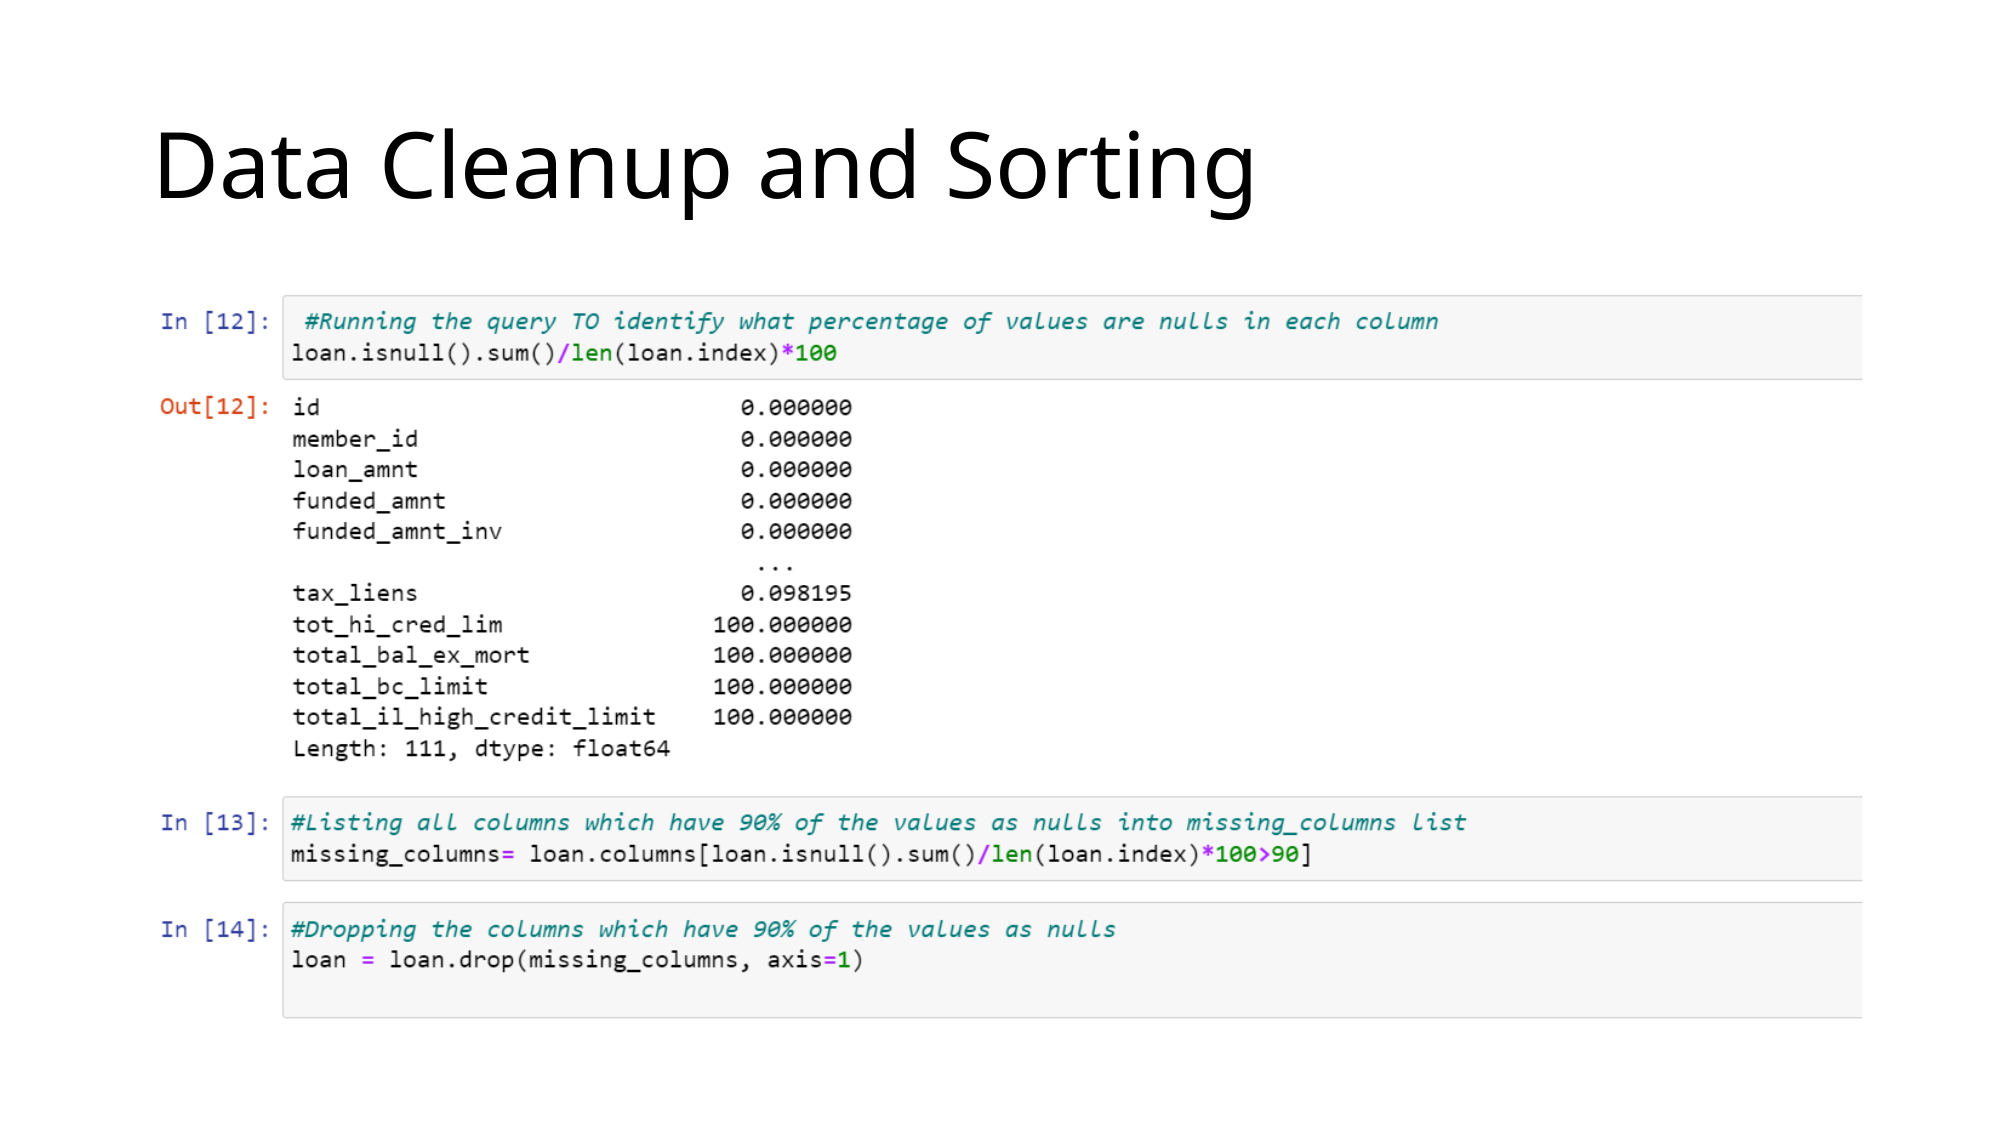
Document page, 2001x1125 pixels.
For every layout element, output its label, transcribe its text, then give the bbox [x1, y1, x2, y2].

picture [137, 277, 1863, 1033]
title Data Cleanup and Sorting [137, 59, 1863, 277]
